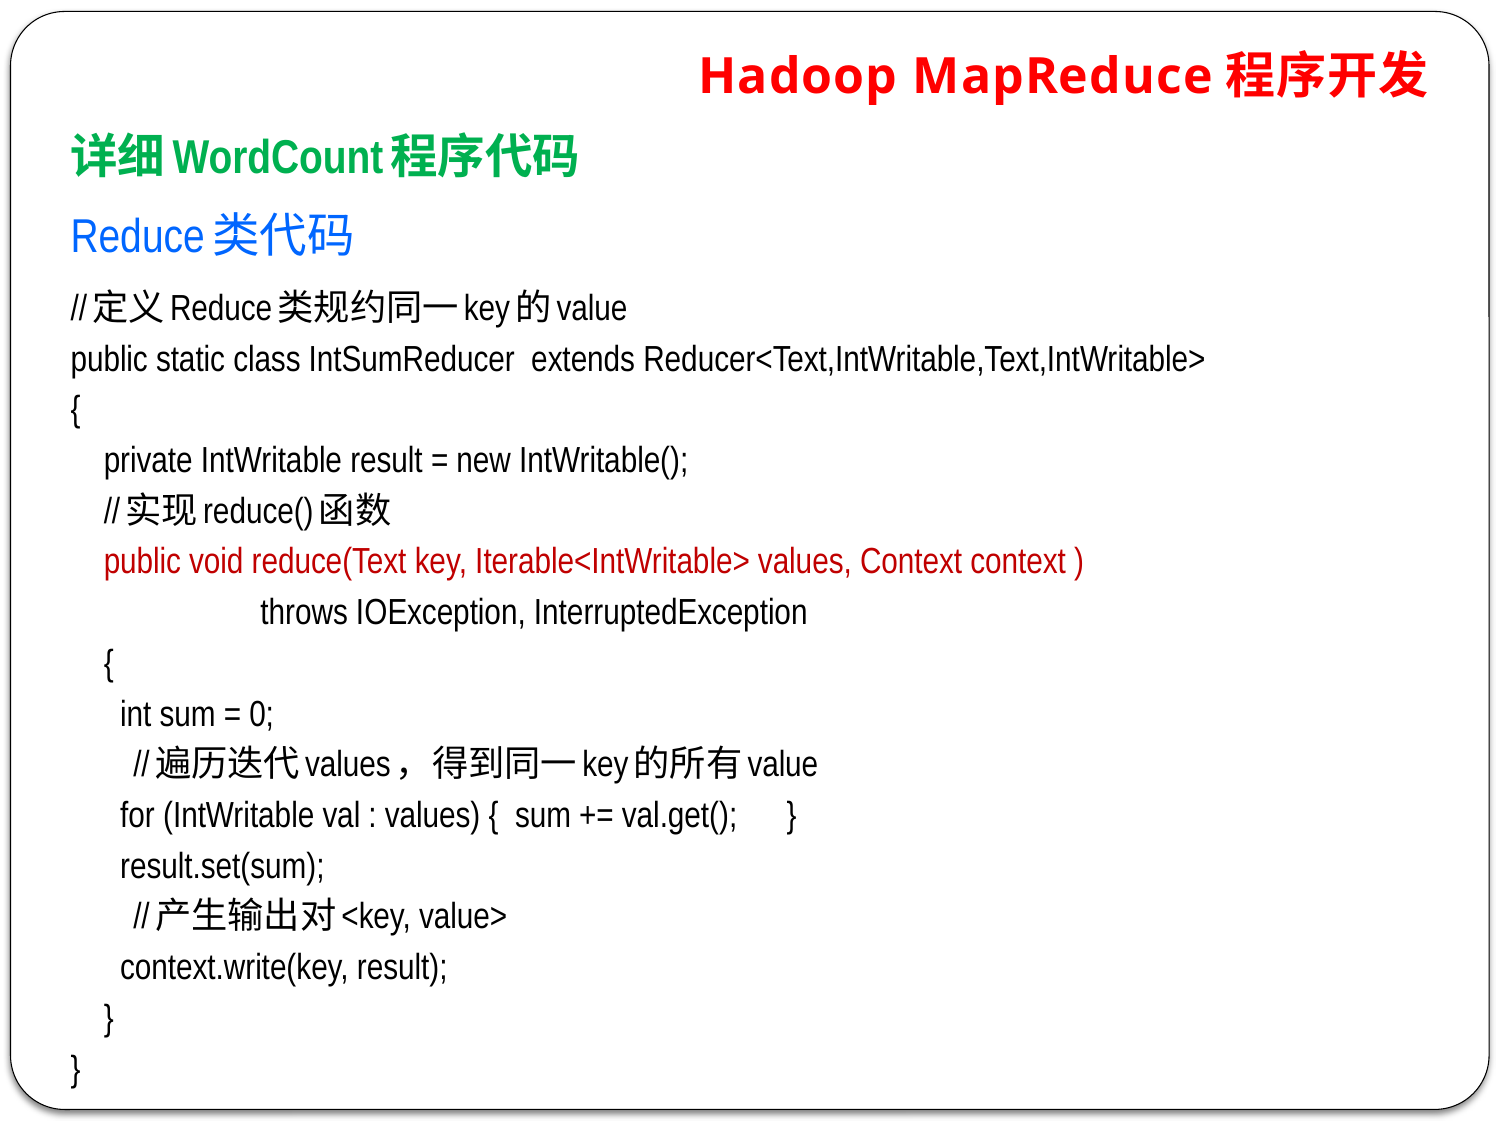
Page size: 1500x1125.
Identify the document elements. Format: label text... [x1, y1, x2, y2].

text_box Hadoop MapReduce程序开发 [78, 41, 1444, 119]
list 详细WordCount程序代码 Reduce类代码 //定义Reduce类规约同一key的value public static class IntSumReducer extends Reducer<Text,IntWritable,Text,IntWritable> { private IntWritable result = new IntWritable(); //实现reduce()函数 public void reduce(Text key, Iterable<IntWritable> values, Context context ) throws IOException, InterruptedException { int sum = 0; //遍历迭代values，得到同一key的所有value for (IntWritable val : values) { sum += val.get(); } result.set(sum); //产生输出对<key, value> context.write(key, result); } } [55, 118, 1467, 1097]
